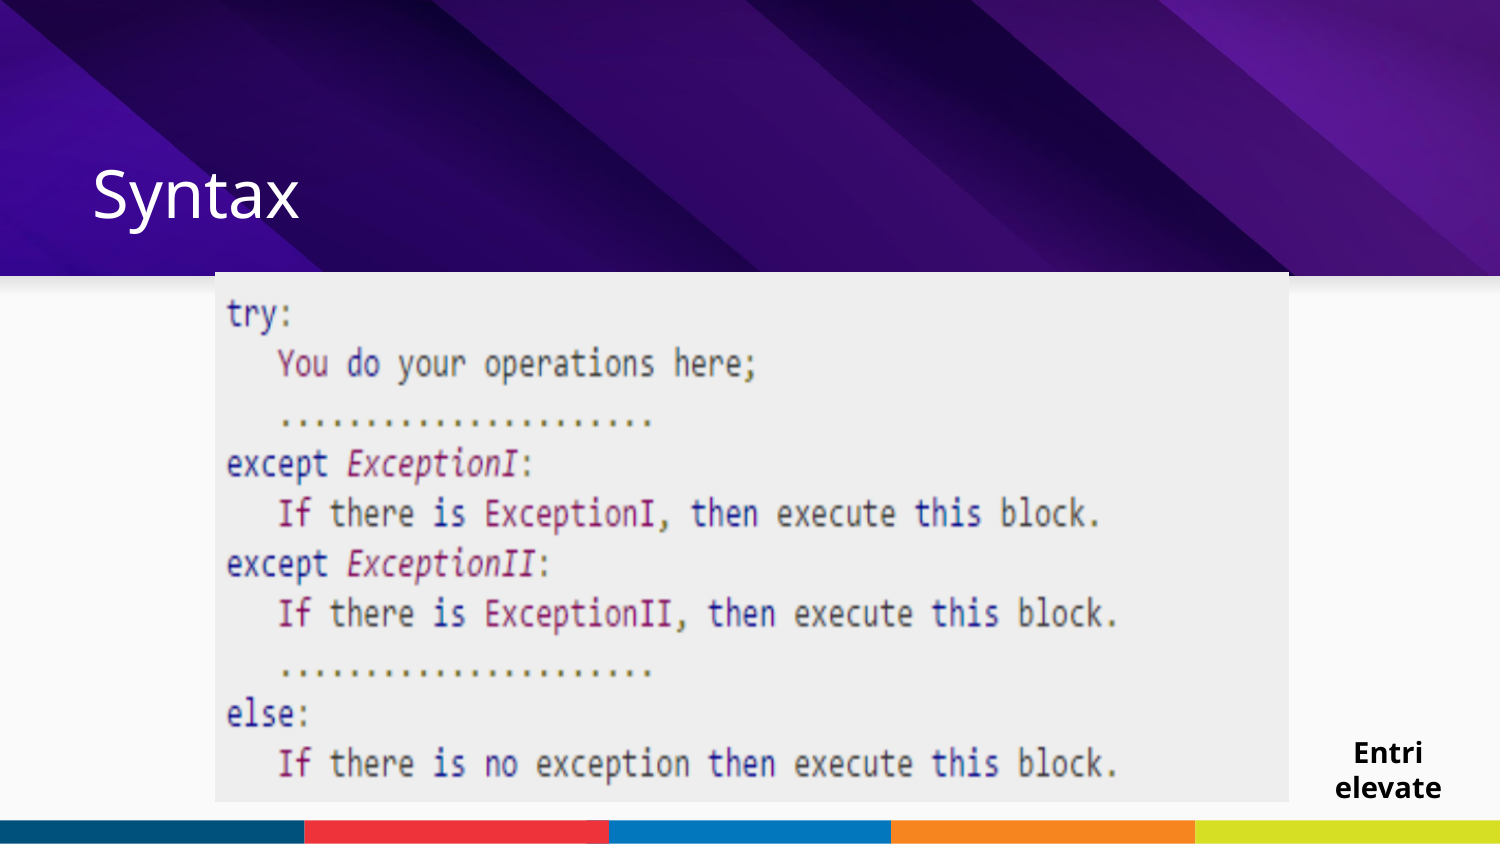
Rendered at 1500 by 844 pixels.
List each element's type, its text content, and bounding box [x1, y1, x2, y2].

picture [0, 0, 1500, 802]
title Syntax [77, 121, 1427, 248]
